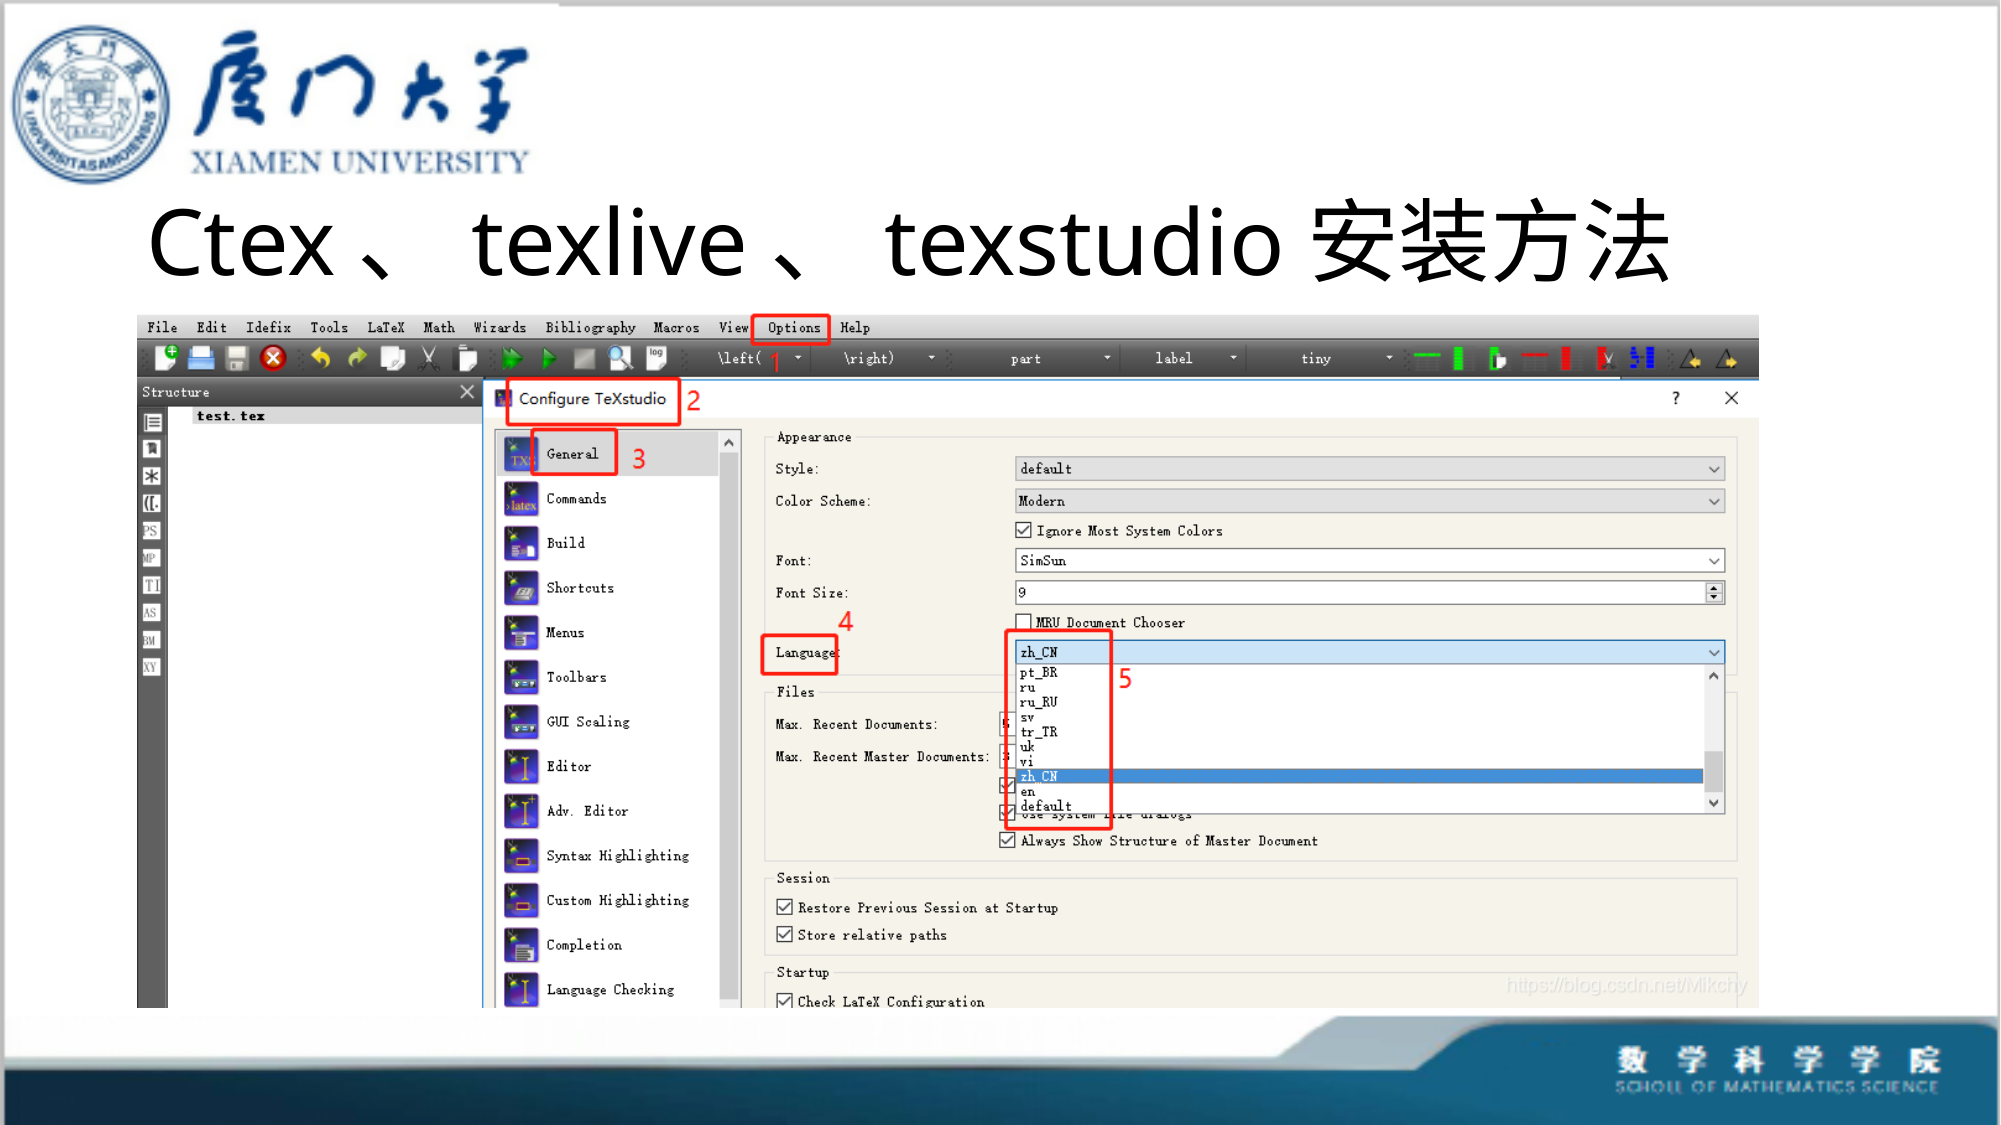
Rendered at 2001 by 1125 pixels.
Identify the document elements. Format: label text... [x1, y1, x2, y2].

picture [0, 0, 2001, 1125]
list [137, 310, 1759, 1008]
text_box Ctex、texlive、texstudio安装方法 [130, 136, 1856, 354]
